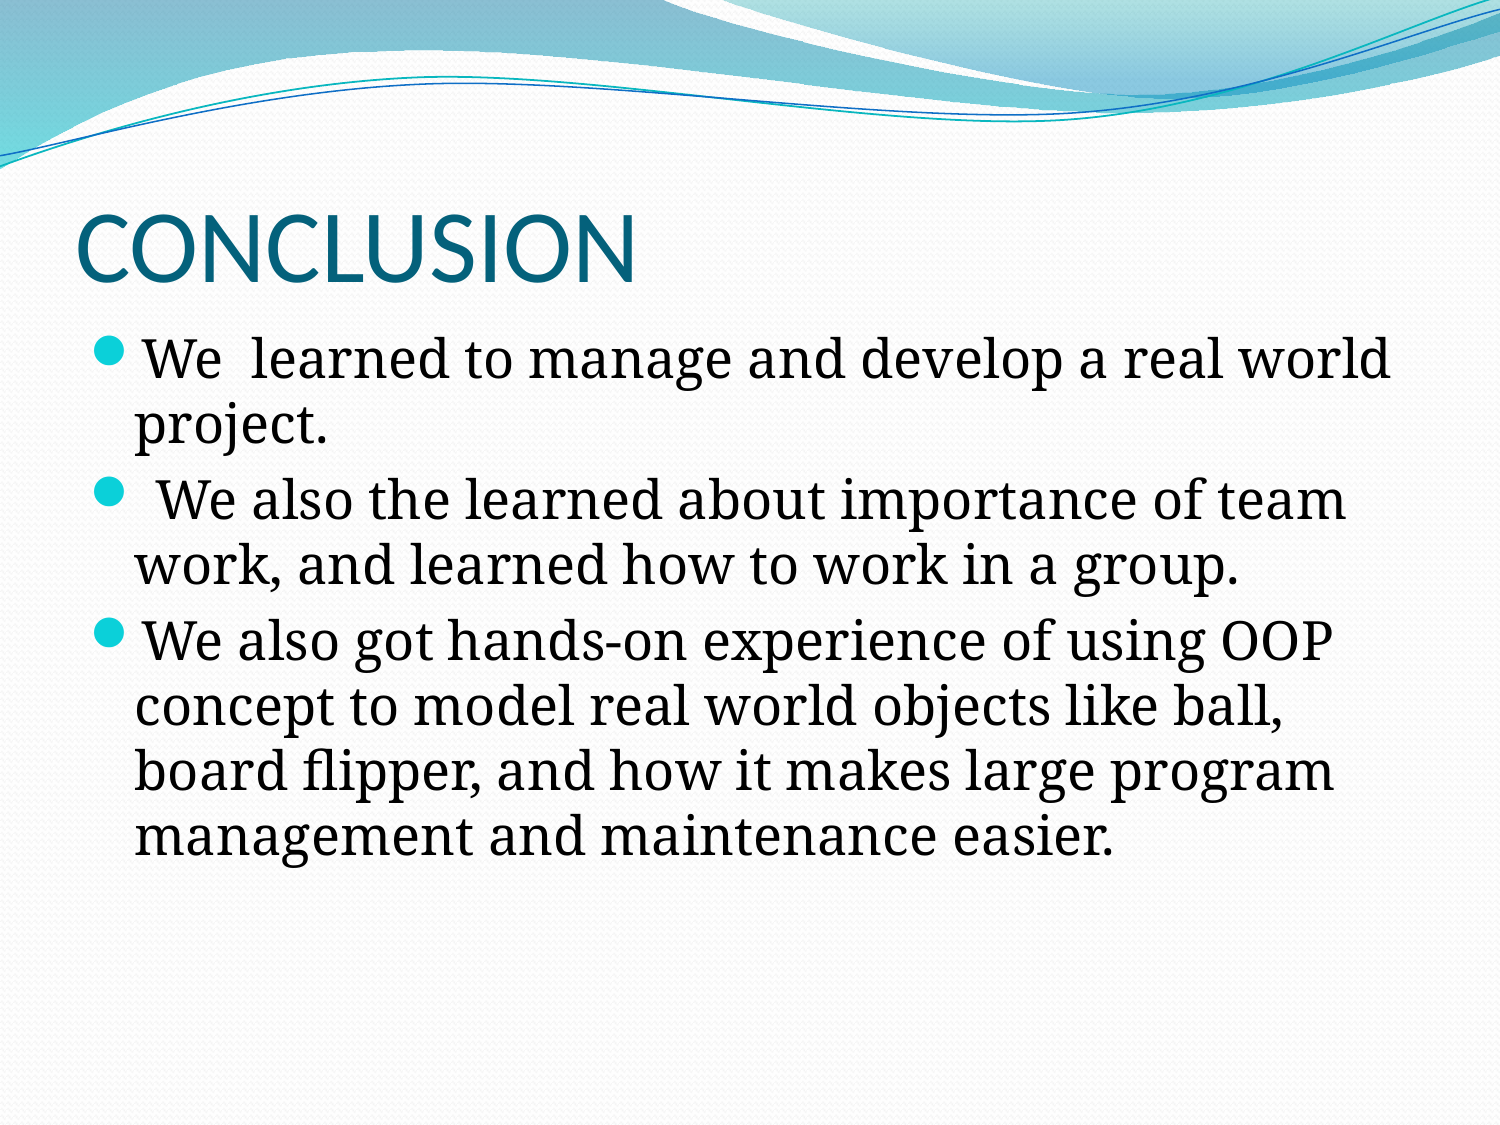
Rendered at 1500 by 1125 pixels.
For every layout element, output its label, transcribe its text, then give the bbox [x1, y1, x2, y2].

list We learned to manage and develop a real world project. We also the learned about importance of team work, and learned how to work in a group. We also got hands-on experience of using OOP concept to model real world objects like ball, board flipper, and how it makes large program management and maintenance easier. [75, 317, 1425, 1038]
title CONCLUSION [75, 115, 1425, 303]
